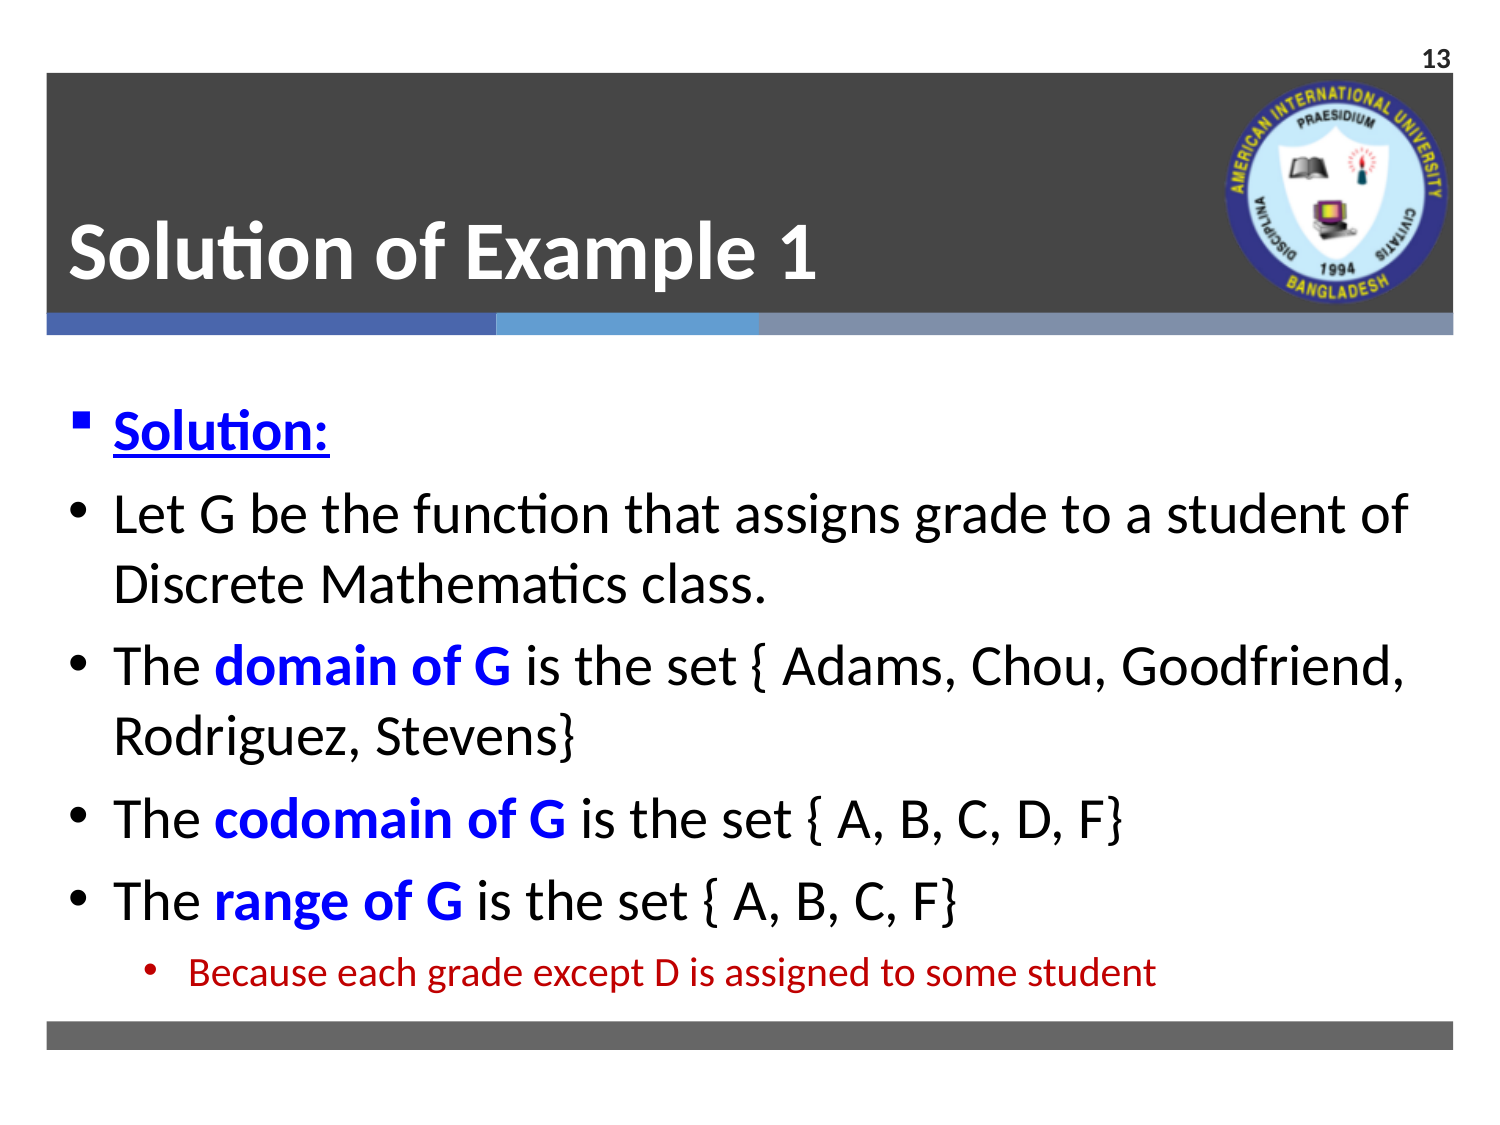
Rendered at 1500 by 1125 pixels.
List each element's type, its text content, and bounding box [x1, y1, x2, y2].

title Solution of Example 1 [53, 86, 1335, 304]
text_box Solution: Let G be the function that assigns grade to a student of Discrete Mathematics class. The domain of G is the set { Adams, Chou, Goodfriend, Rodriguez, Stevens} The codomain of G is the set { A, B, C, D, F} The range of G is the set { A, B, C, F} Because each grade except D is assigned to some student [53, 384, 1466, 1003]
picture [1220, 75, 1454, 310]
slide_number 13 [1362, 27, 1466, 87]
